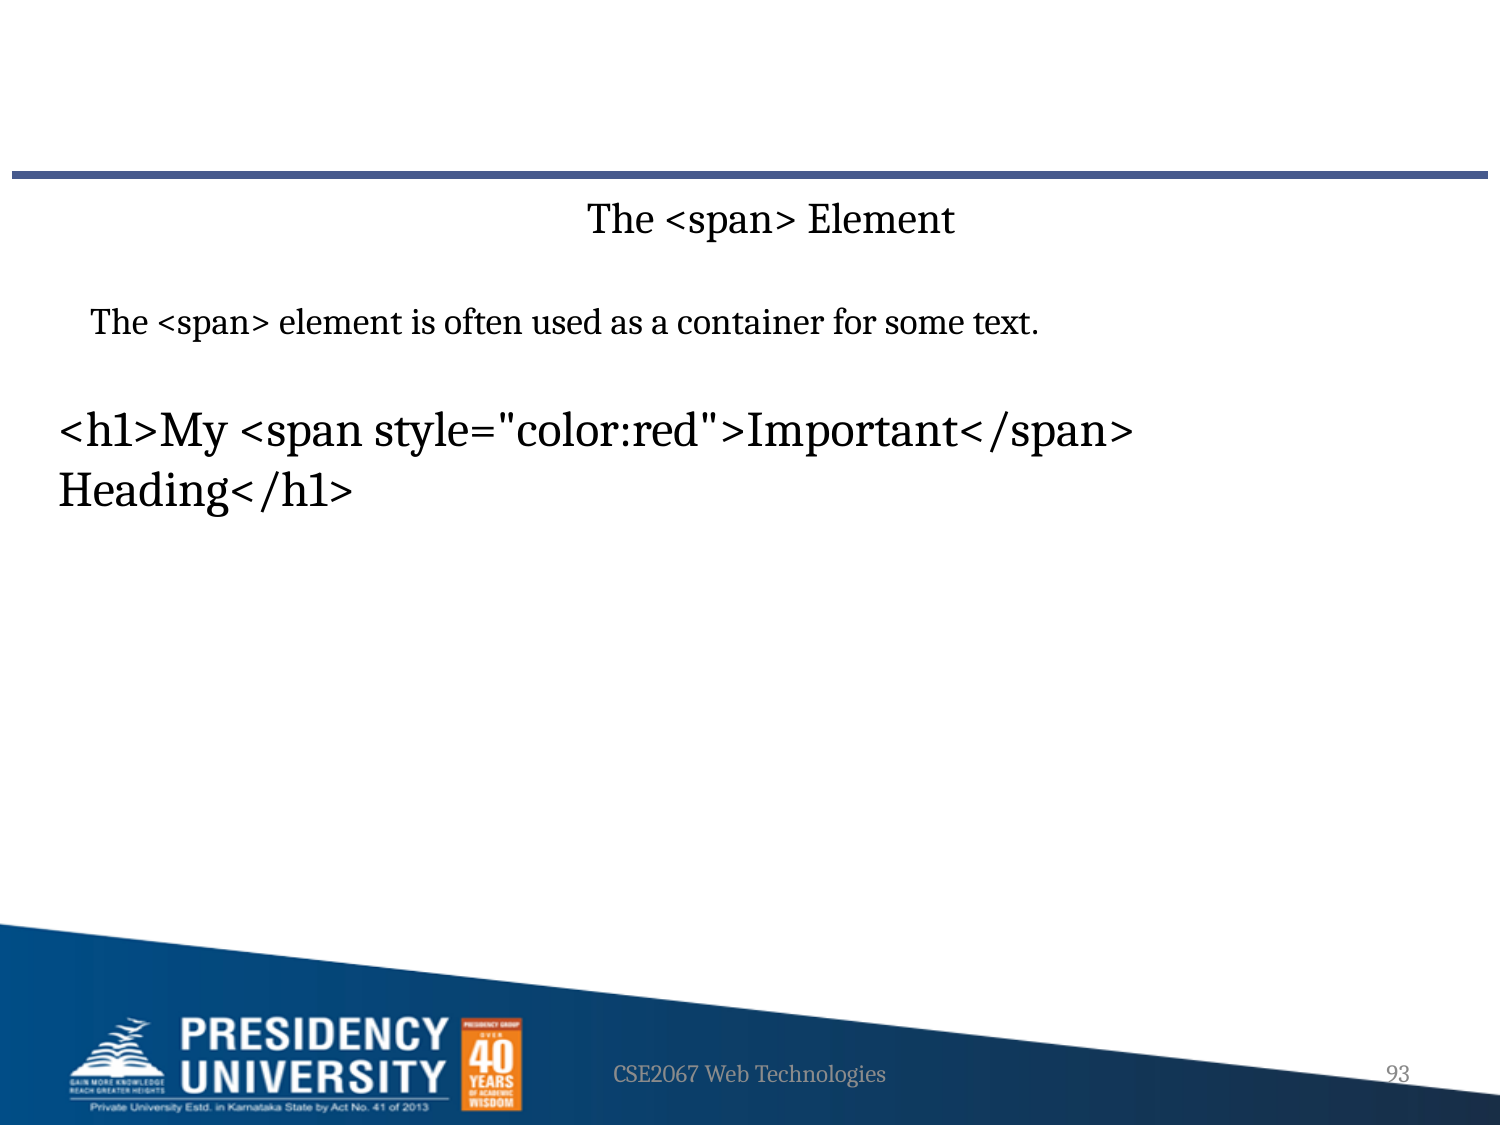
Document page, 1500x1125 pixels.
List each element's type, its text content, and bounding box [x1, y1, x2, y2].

text_box The <span> element is often used as a container for some text. [75, 289, 1056, 350]
picture [0, 921, 1500, 1125]
footer CSE2067 Web Technologies [512, 1042, 988, 1103]
slide_number 93 [1074, 1042, 1425, 1103]
text_box <h1>My <span style="color:red">Important</span> Heading</h1> [43, 389, 1457, 525]
text_box The <span> Element [572, 182, 971, 250]
